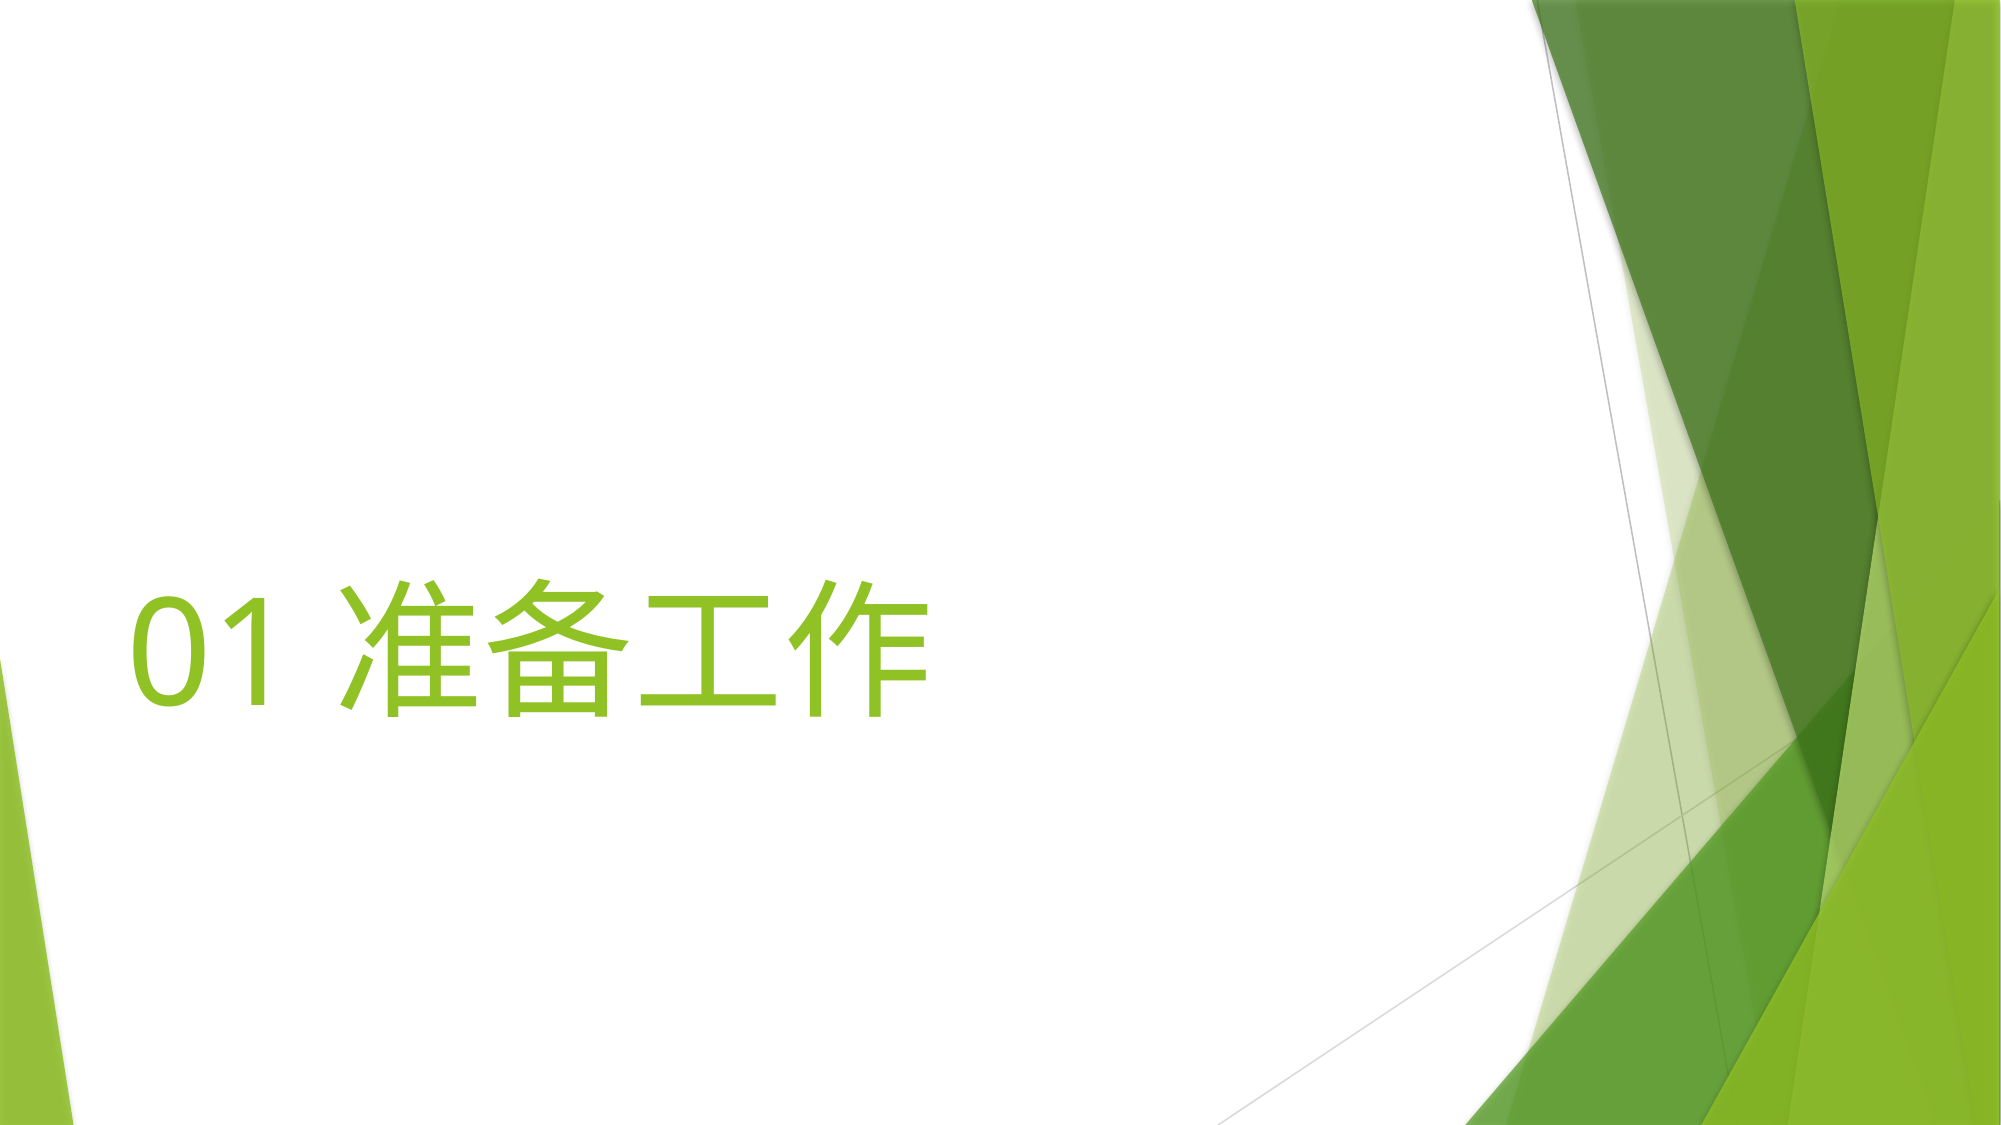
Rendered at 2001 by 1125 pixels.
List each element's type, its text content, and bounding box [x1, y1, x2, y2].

title 01准备工作 [111, 443, 1522, 743]
